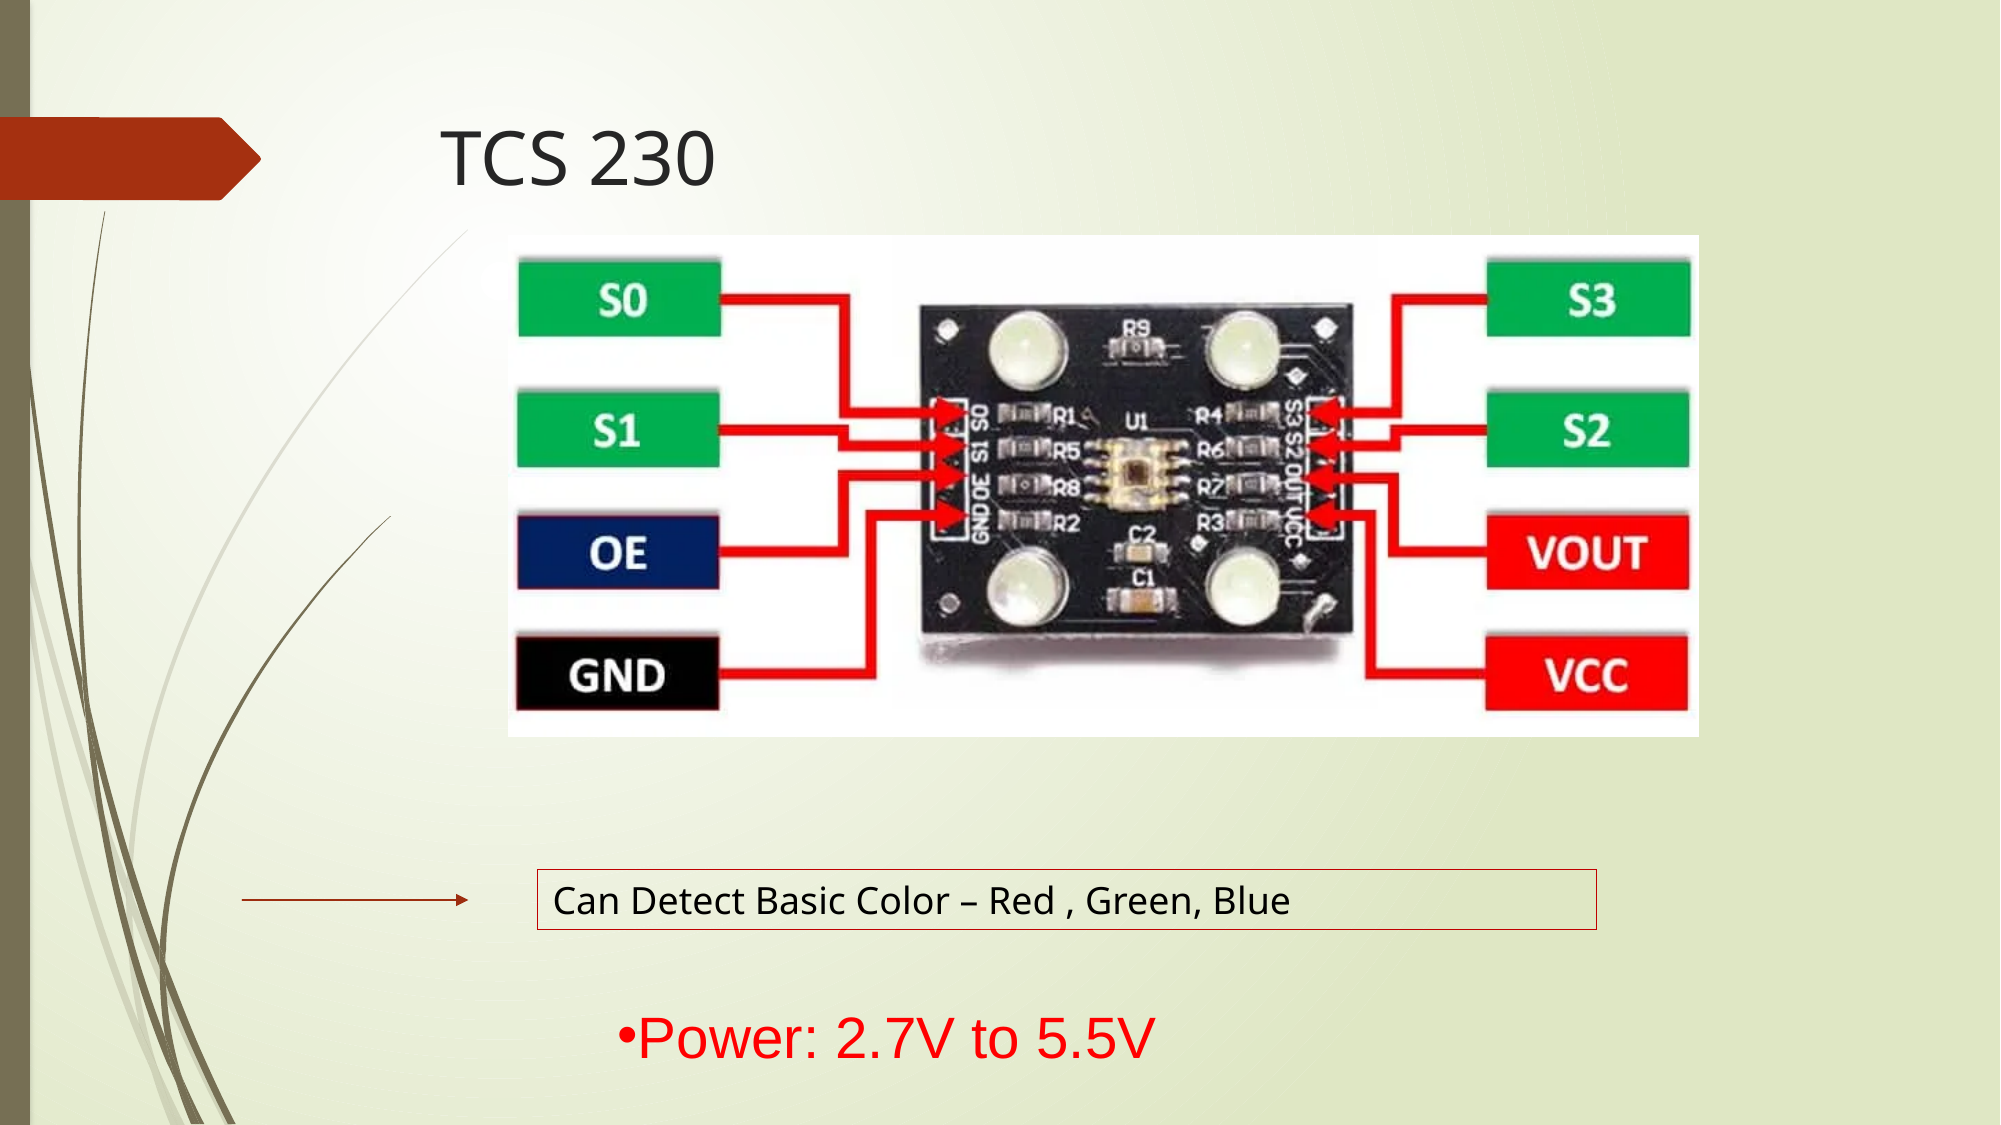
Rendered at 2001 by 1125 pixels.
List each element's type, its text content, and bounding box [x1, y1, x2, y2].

title TCS 230 [425, 102, 1888, 313]
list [508, 235, 1699, 738]
text_box Power: 2.7V to 5.5V [602, 992, 1172, 1077]
text_box Can Detect Basic Color – Red , Green, Blue [537, 869, 1597, 930]
